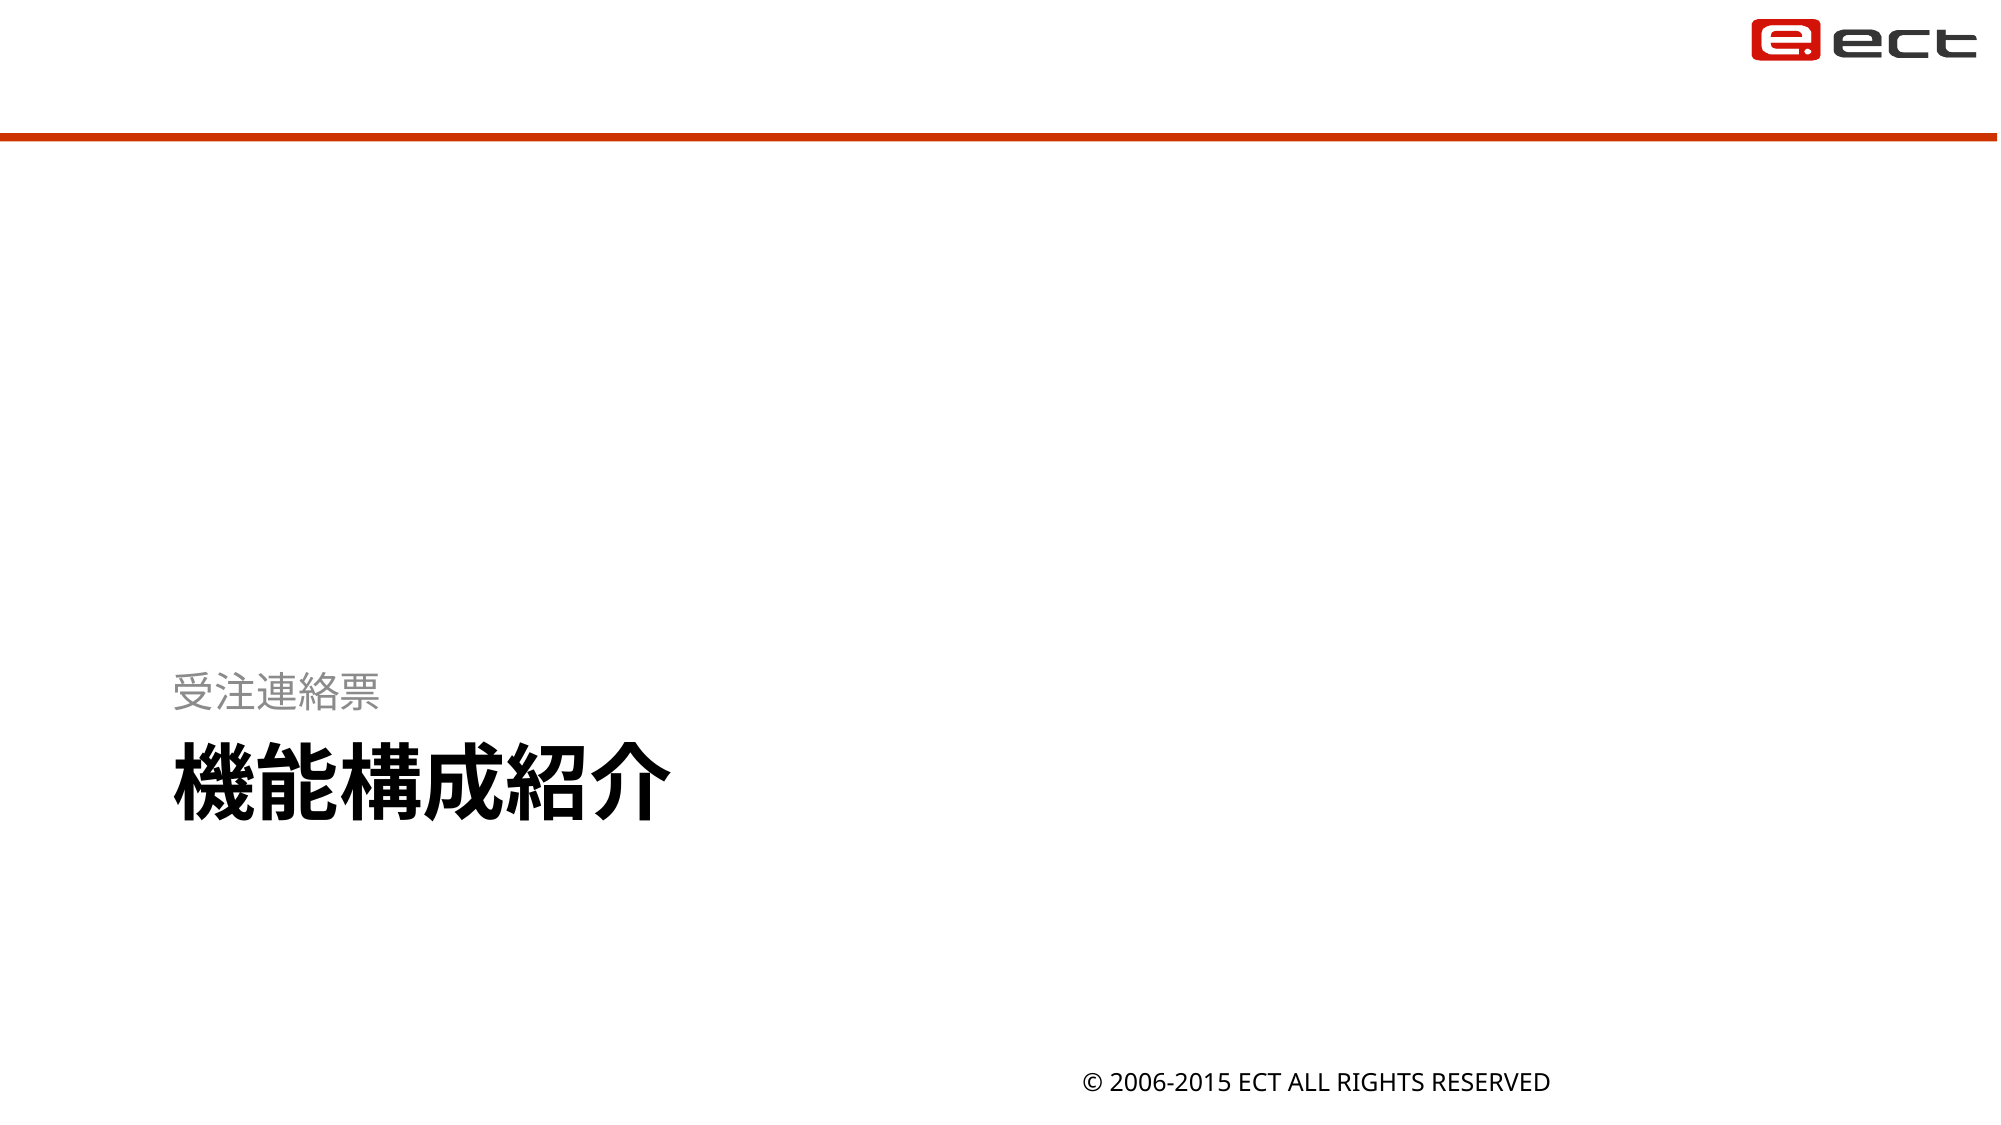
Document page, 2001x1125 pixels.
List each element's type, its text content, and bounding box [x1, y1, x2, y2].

list 受注連絡票 [157, 476, 1858, 723]
title 機能構成紹介 [157, 723, 1858, 947]
picture [1751, 19, 1977, 61]
